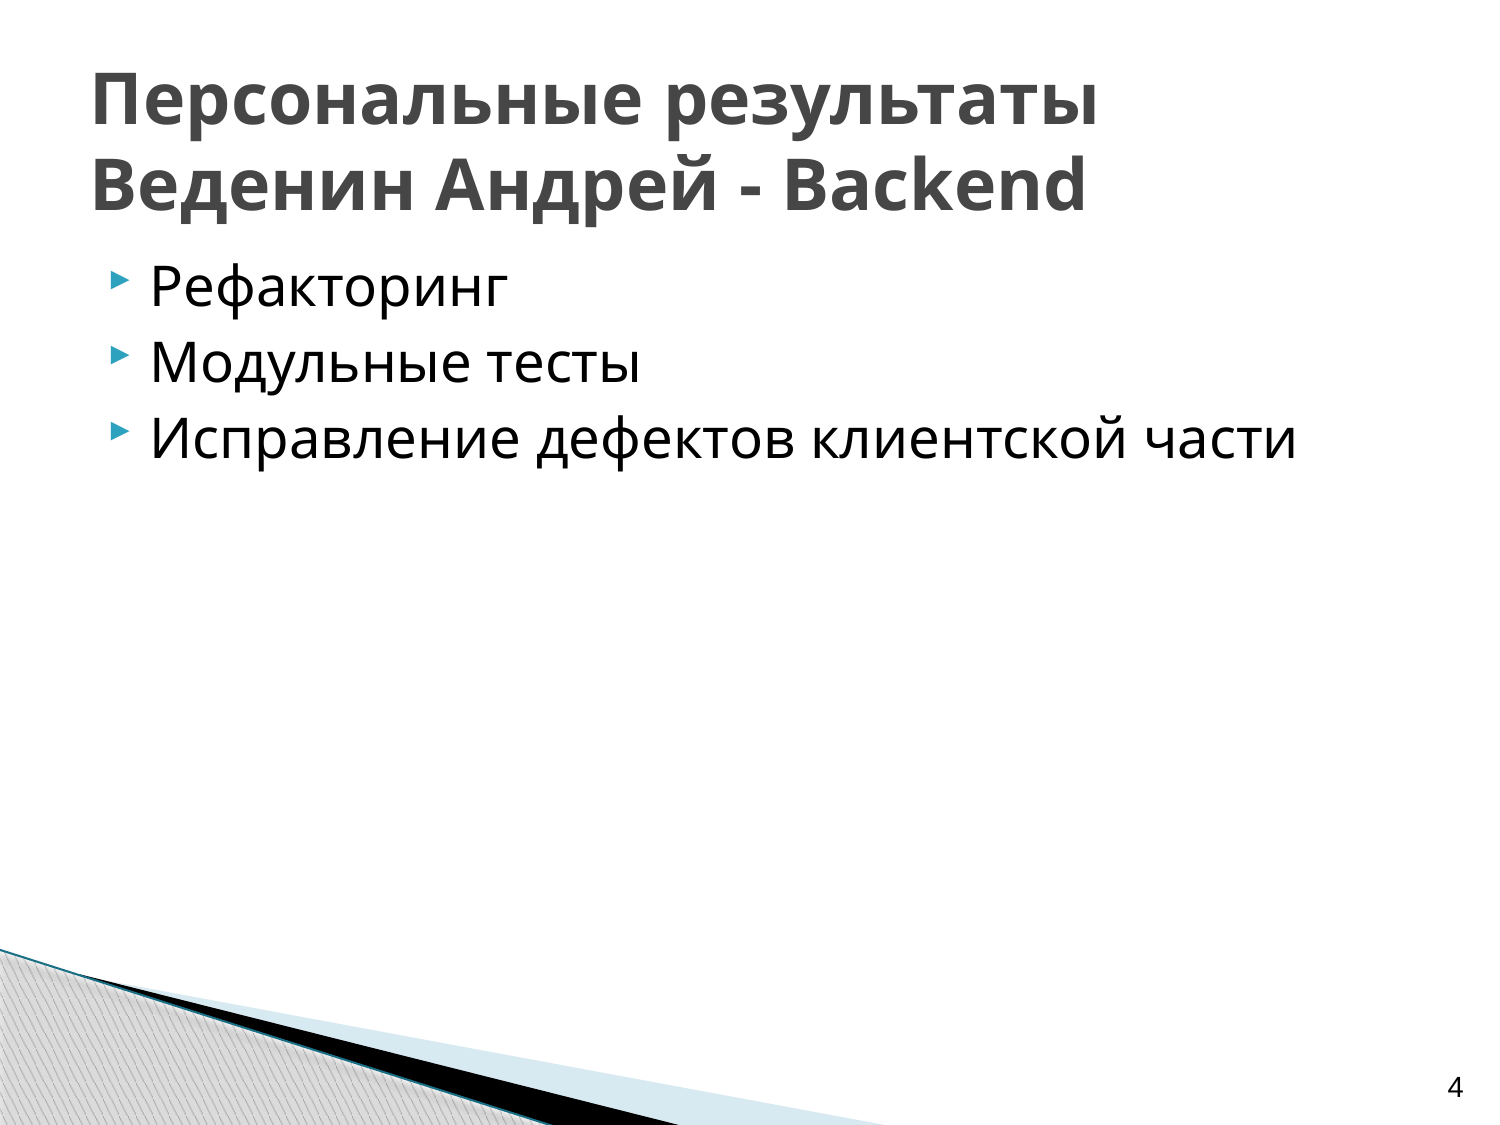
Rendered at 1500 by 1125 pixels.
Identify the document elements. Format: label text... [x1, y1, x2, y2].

title Персональные результаты Веденин Андрей - Backend [75, 45, 1425, 233]
list Рефакторинг Модульные тесты Исправление дефектов клиентской части [75, 243, 1425, 986]
slide_number 4 [1387, 1051, 1479, 1112]
